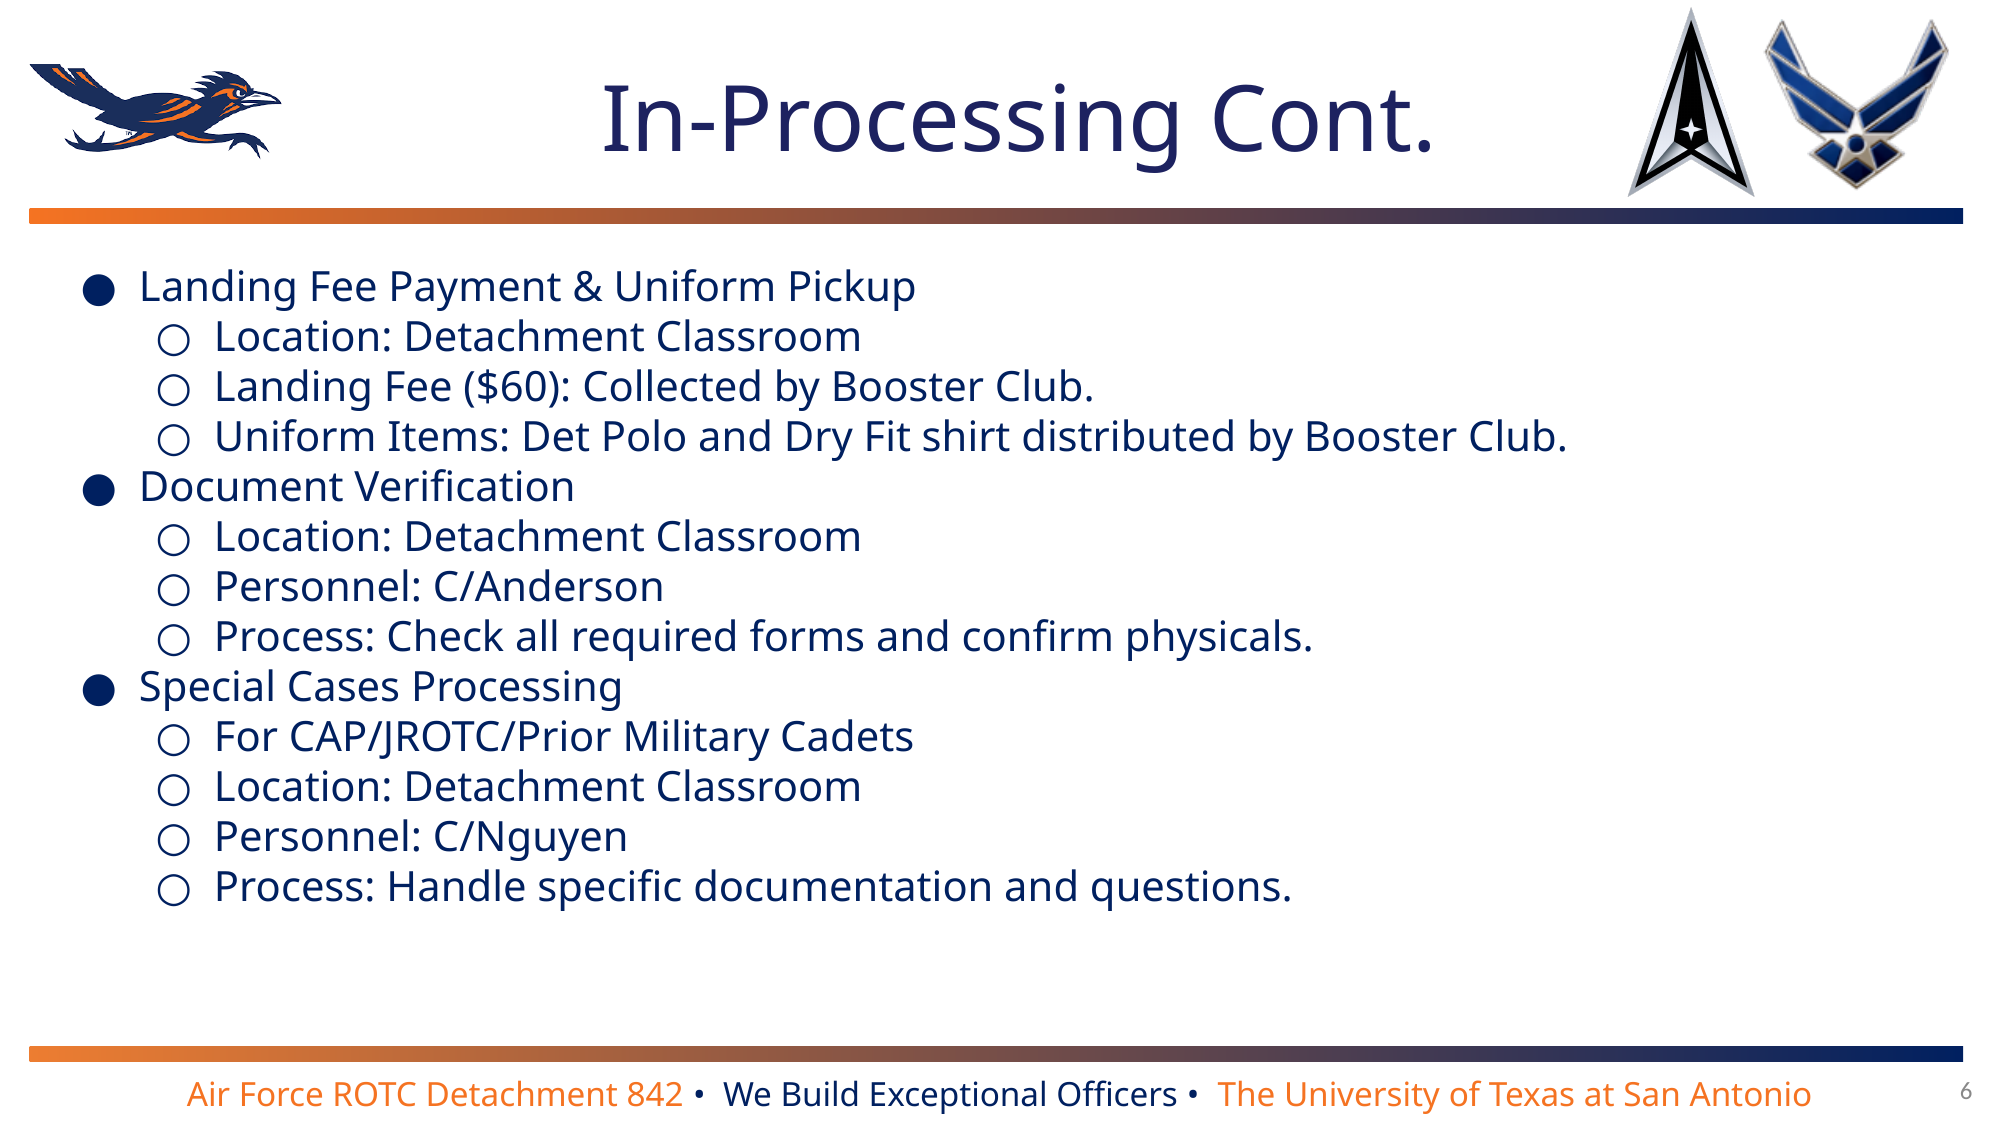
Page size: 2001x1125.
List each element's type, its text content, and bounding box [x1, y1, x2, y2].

slide_number ‹#› [1745, 1059, 1988, 1120]
text_box [29, 1046, 1964, 1062]
text_box Landing Fee Payment & Uniform Pickup Location: Detachment Classroom Landing Fee ($60): Collected by Booster Club. Uniform Items: Det Polo and Dry Fit shirt distributed by Booster Club. Document Verification Location: Detachment Classroom Personnel: C/Anderson Process: Check all required forms and confirm physicals. Special Cases Processing For CAP/JROTC/Prior Military Cadets Location: Detachment Classroom Personnel: C/Nguyen Process: Handle specific documentation and questions. [48, 244, 1952, 945]
text_box In-Processing Cont. [313, 52, 1726, 244]
text_box [29, 208, 313, 224]
picture [1614, 0, 1988, 210]
text_box [1726, 214, 1964, 224]
text_box Air Force ROTC Detachment 842 • We Build Exceptional Officers • The University of Texas at San Antonio [0, 1065, 2000, 1121]
picture [29, 64, 282, 161]
